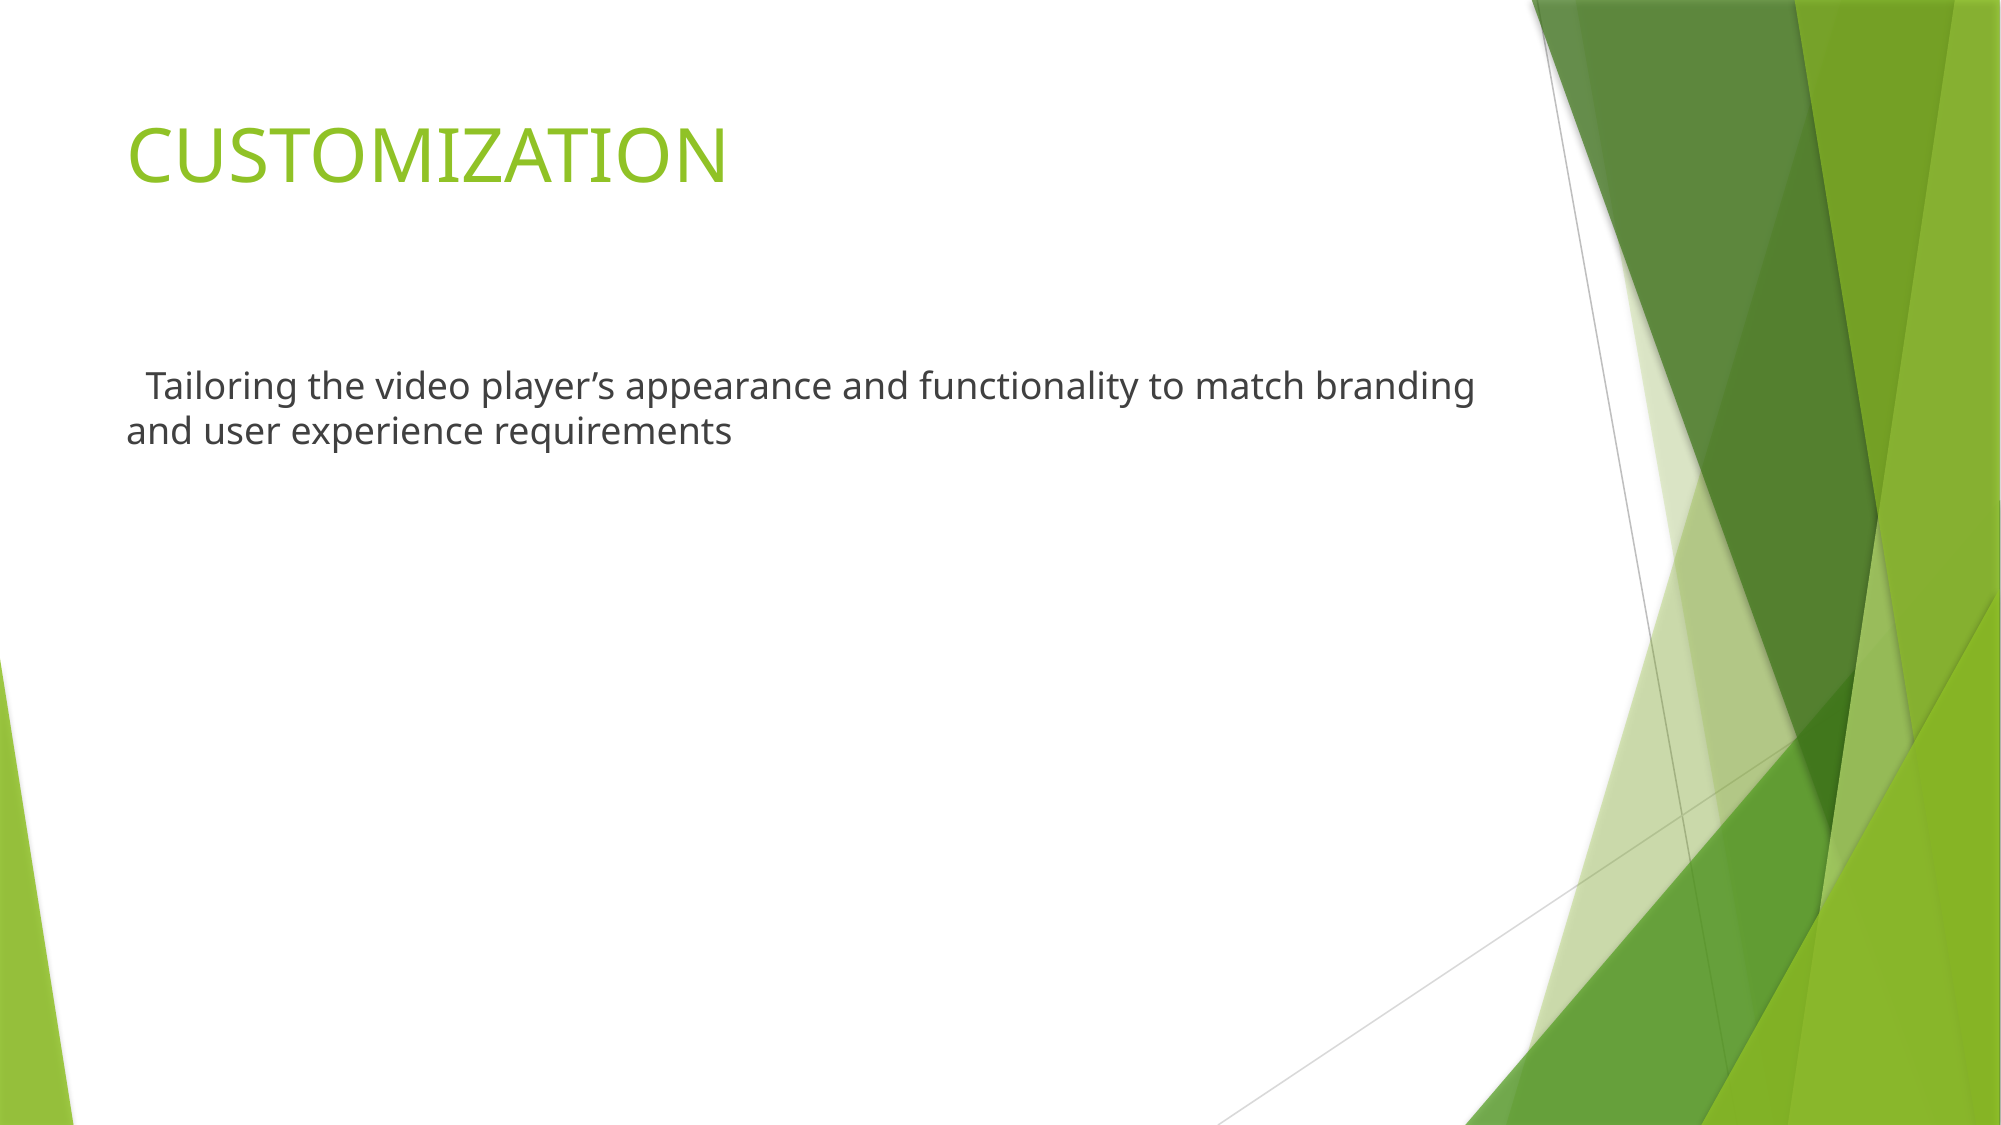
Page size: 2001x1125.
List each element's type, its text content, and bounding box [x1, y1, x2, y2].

list Tailoring the video player’s appearance and functionality to match branding and user experience requirements [111, 354, 1522, 992]
title CUSTOMIZATION [111, 99, 1522, 317]
